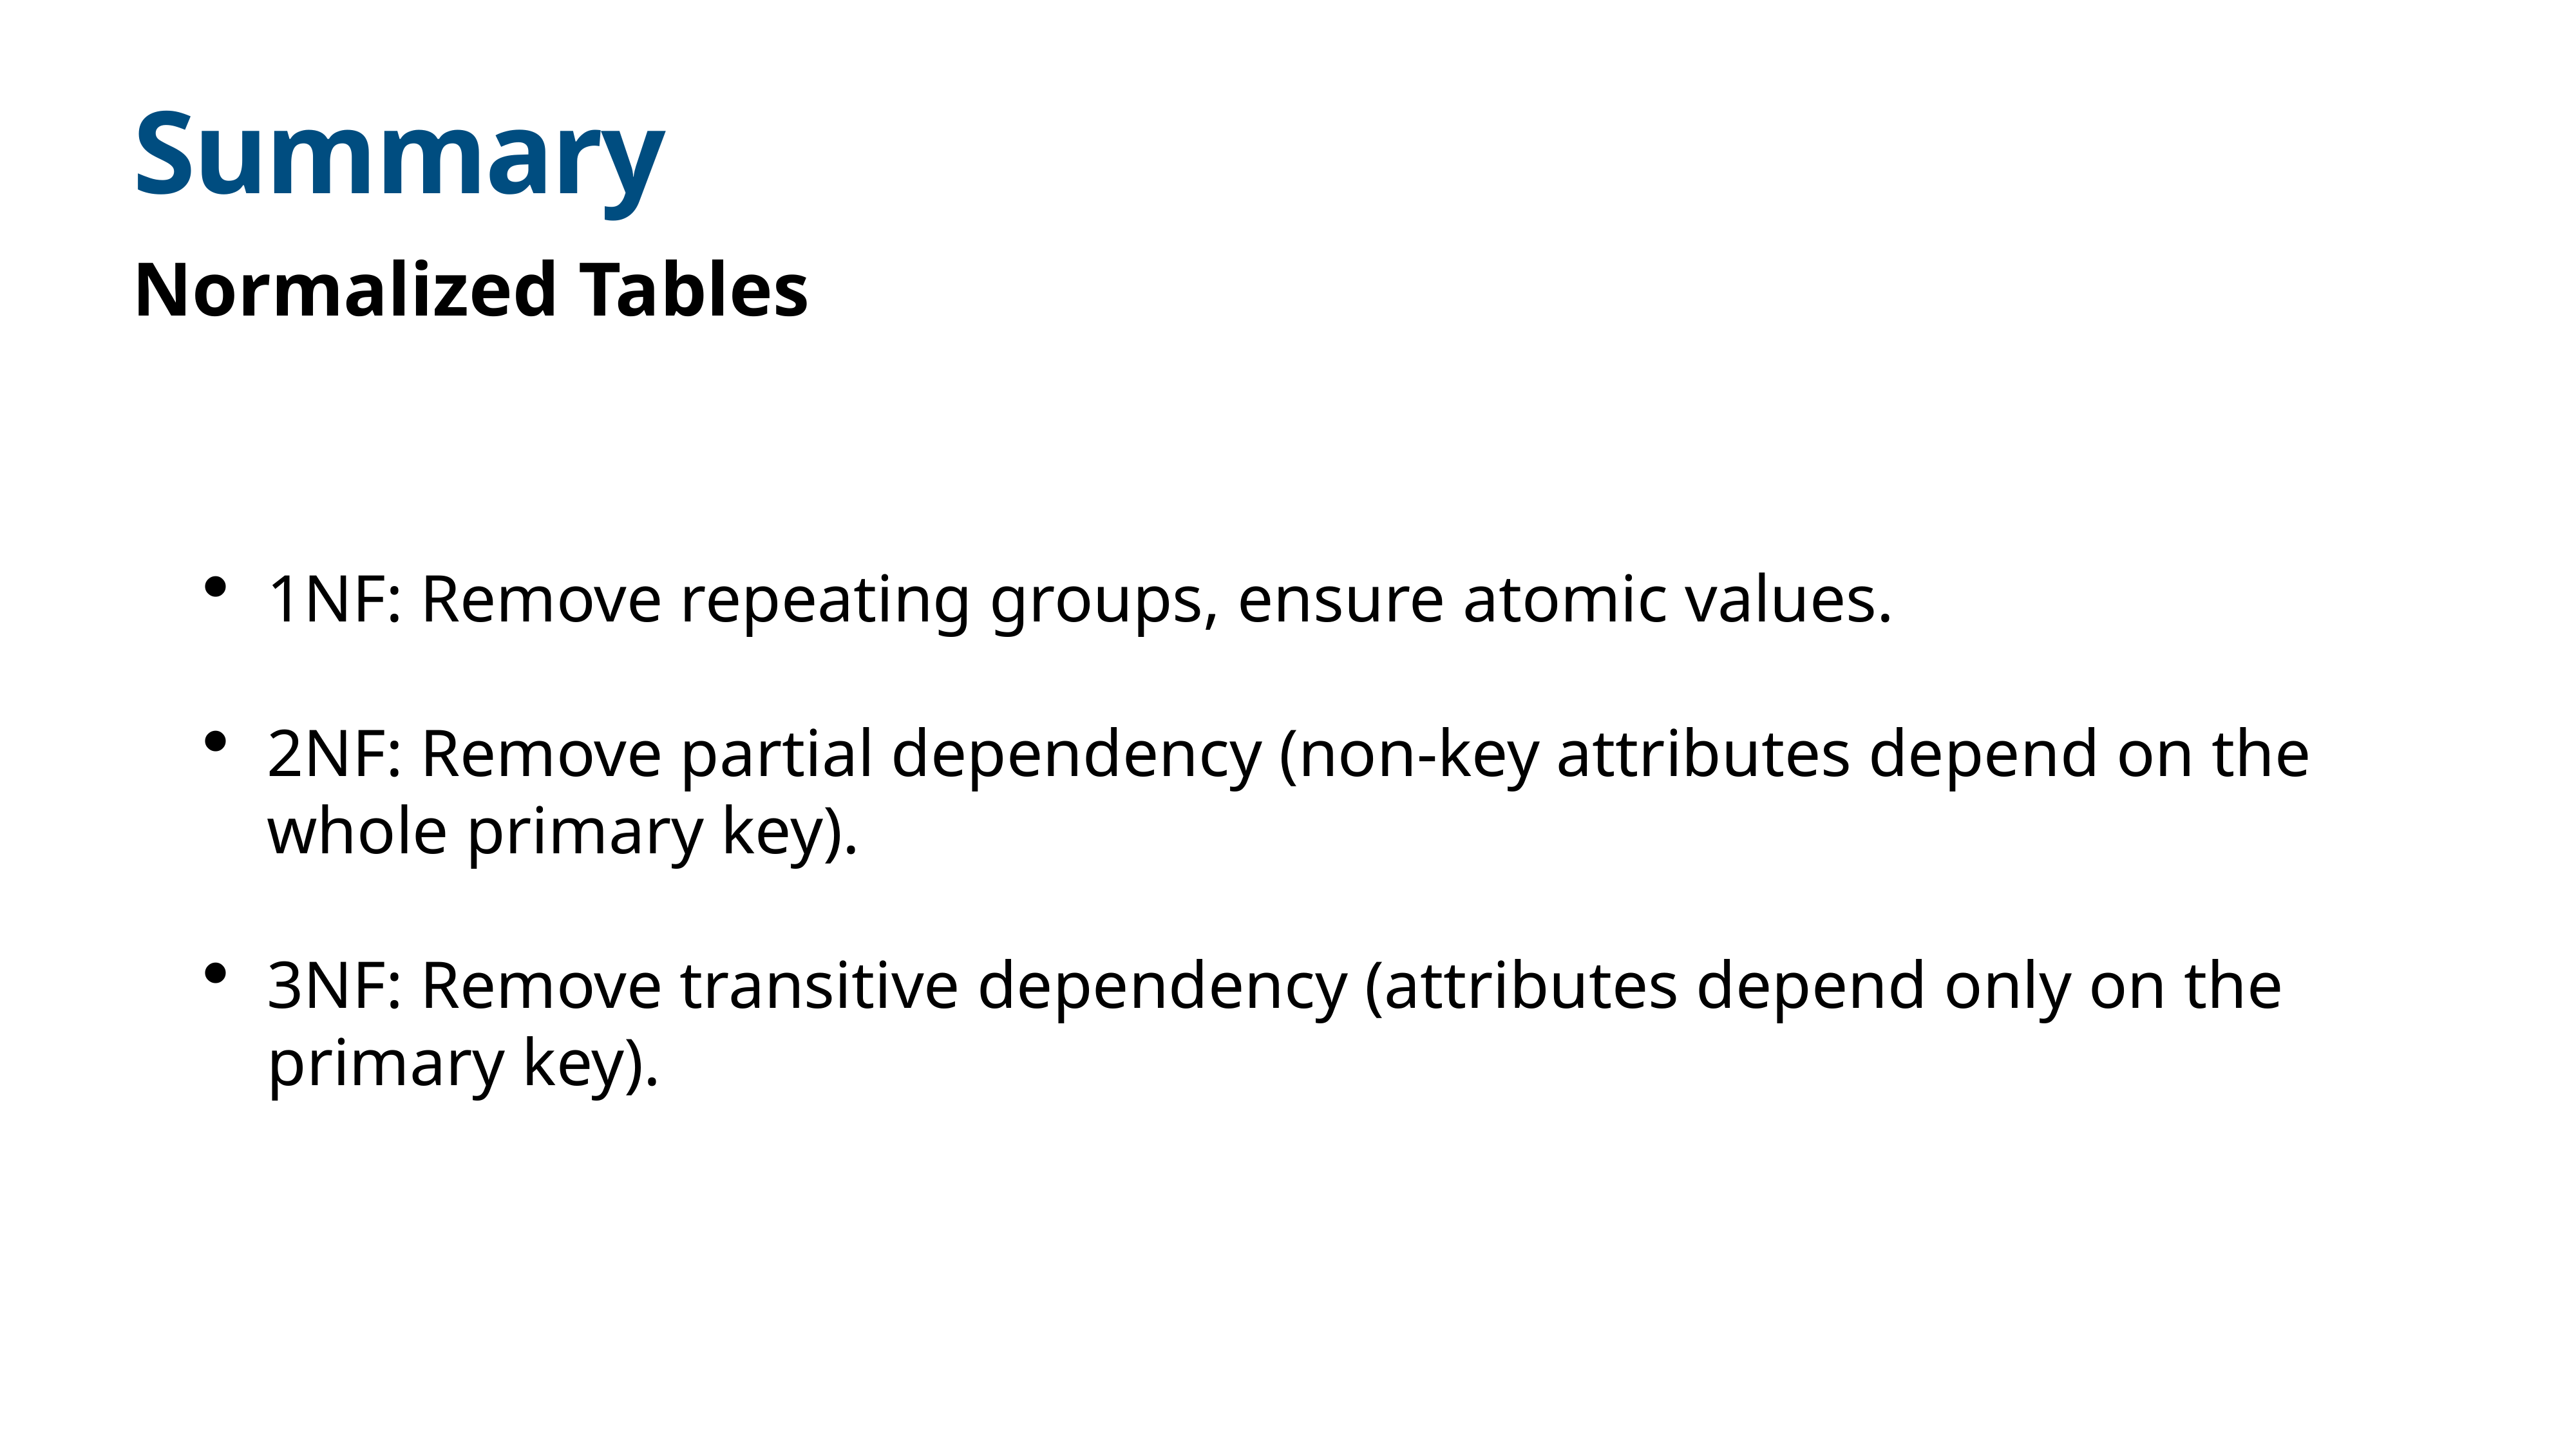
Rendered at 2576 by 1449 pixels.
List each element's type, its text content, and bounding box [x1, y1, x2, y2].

text_box 1NF: Remove repeating groups, ensure atomic values. 2NF: Remove partial dependency (non-key attributes depend on the whole primary key). 3NF: Remove transitive dependency (attributes depend only on the primary key). [197, 552, 2379, 1104]
list Normalized Tables [127, 236, 2449, 337]
title Summary [127, 100, 2449, 236]
